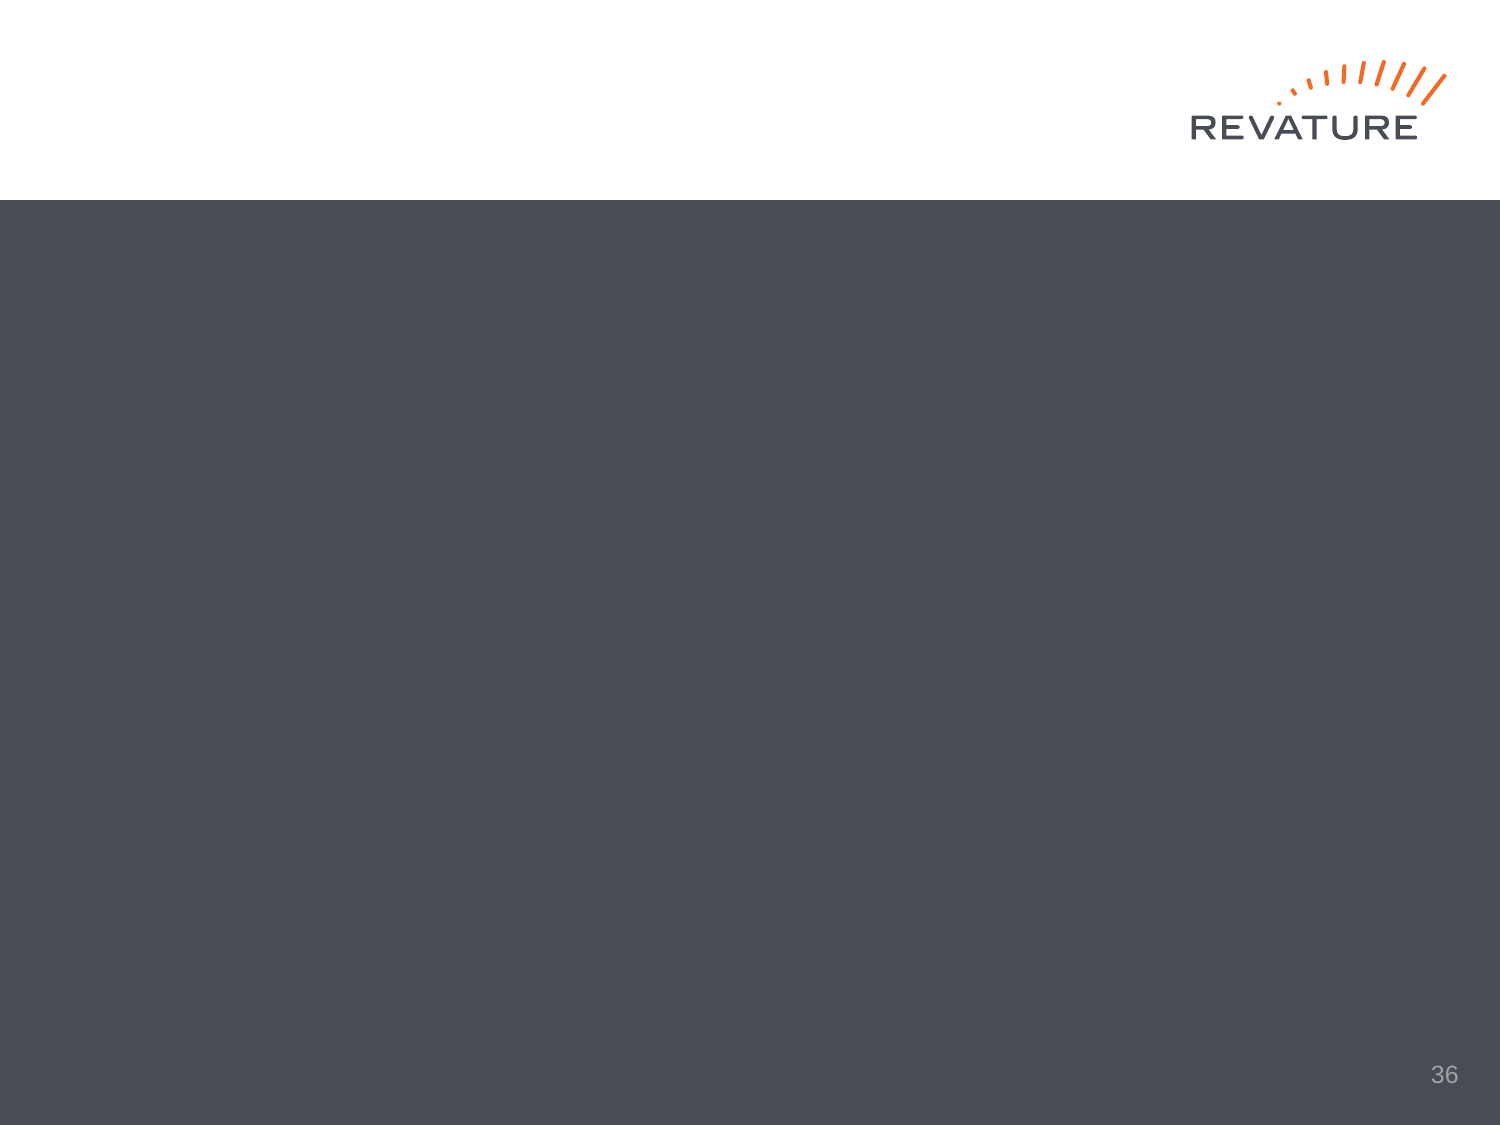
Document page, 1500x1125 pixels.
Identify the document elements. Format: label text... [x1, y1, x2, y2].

slide_number 35 [1332, 1043, 1474, 1104]
